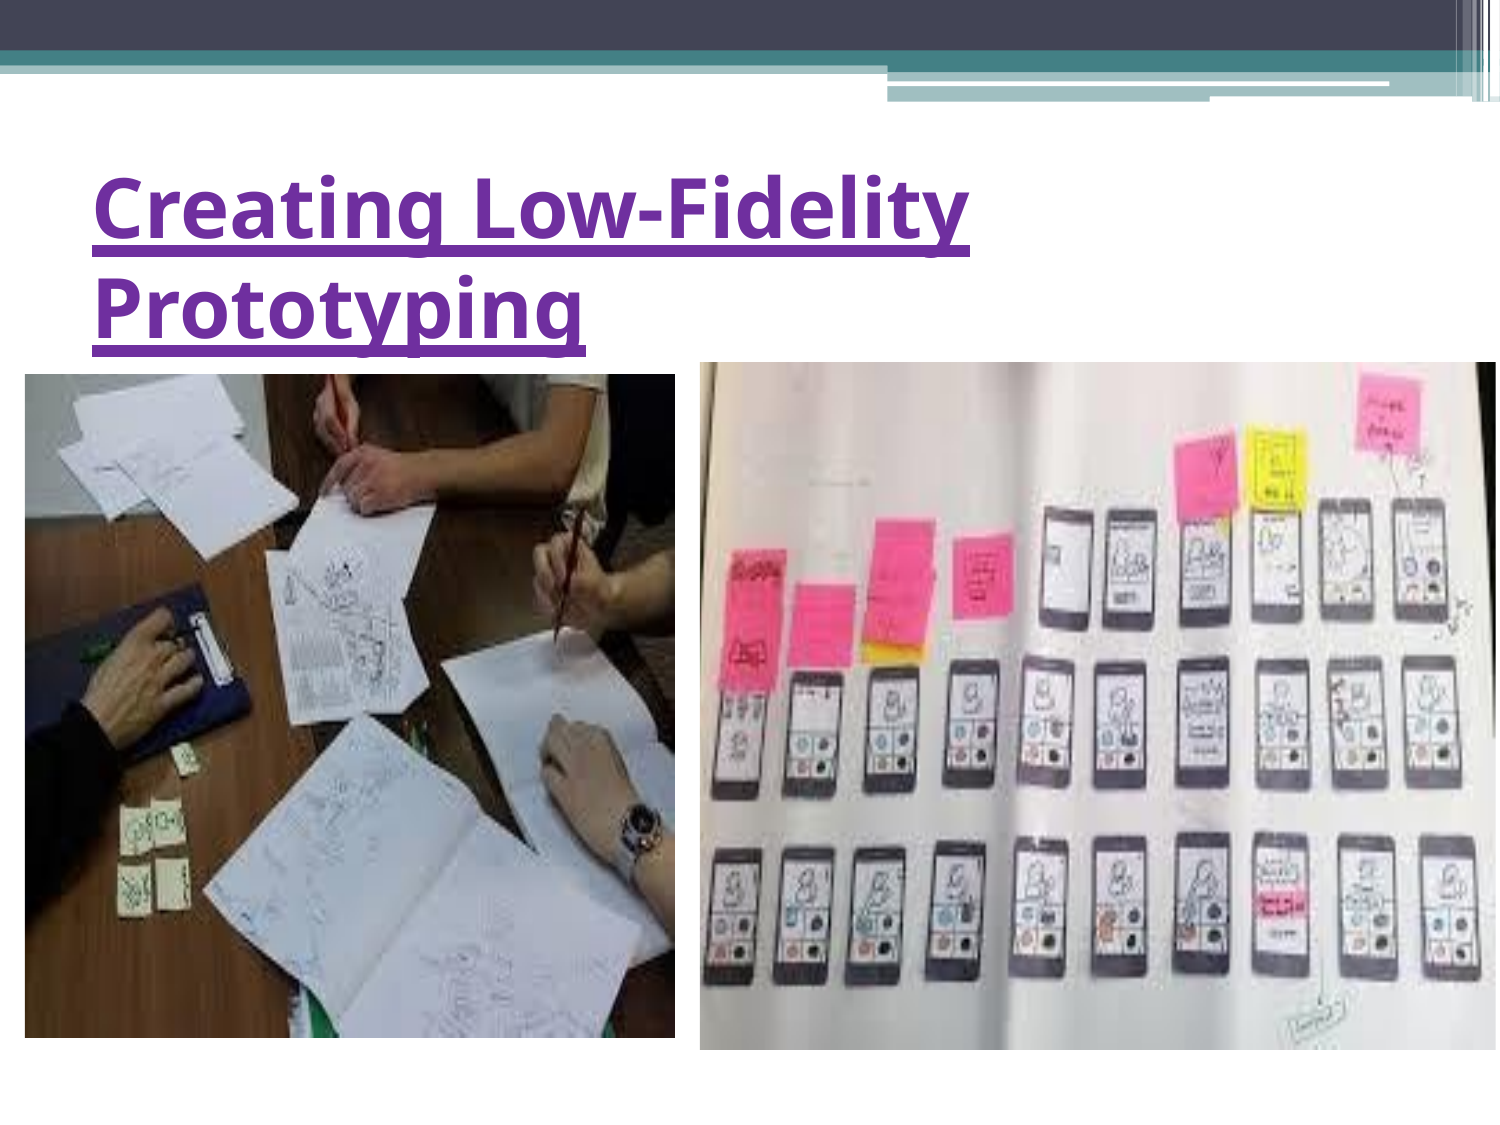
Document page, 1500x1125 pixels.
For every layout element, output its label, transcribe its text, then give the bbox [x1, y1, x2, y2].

text_box [24, 374, 675, 1038]
title Creating Low-Fidelity Prototyping [89, 153, 1411, 356]
text_box [699, 362, 1496, 1050]
